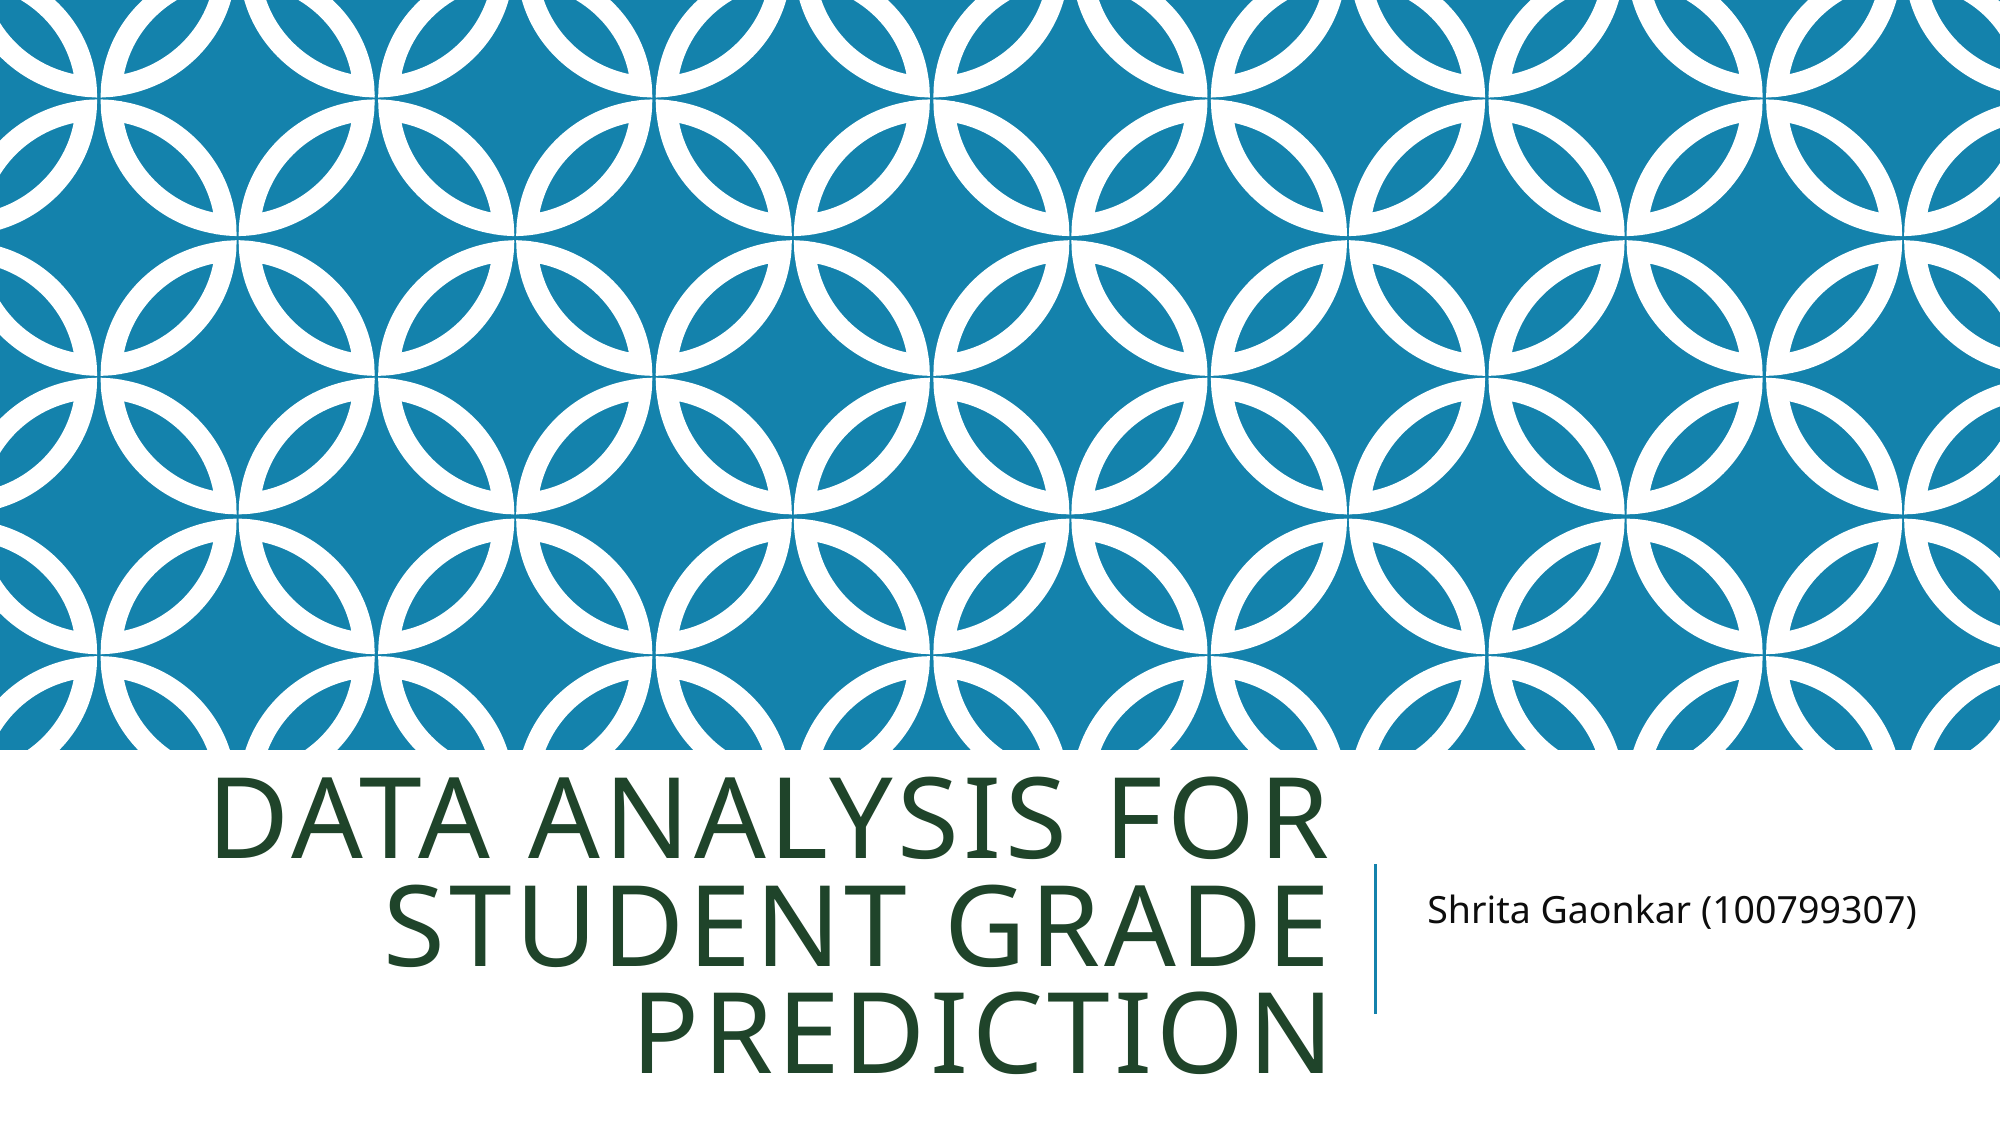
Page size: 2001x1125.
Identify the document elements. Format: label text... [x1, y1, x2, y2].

subtitle Shrita Gaonkar (100799307) [1412, 813, 1938, 1054]
title Data analysis for student grade prediction [75, 813, 1350, 1054]
